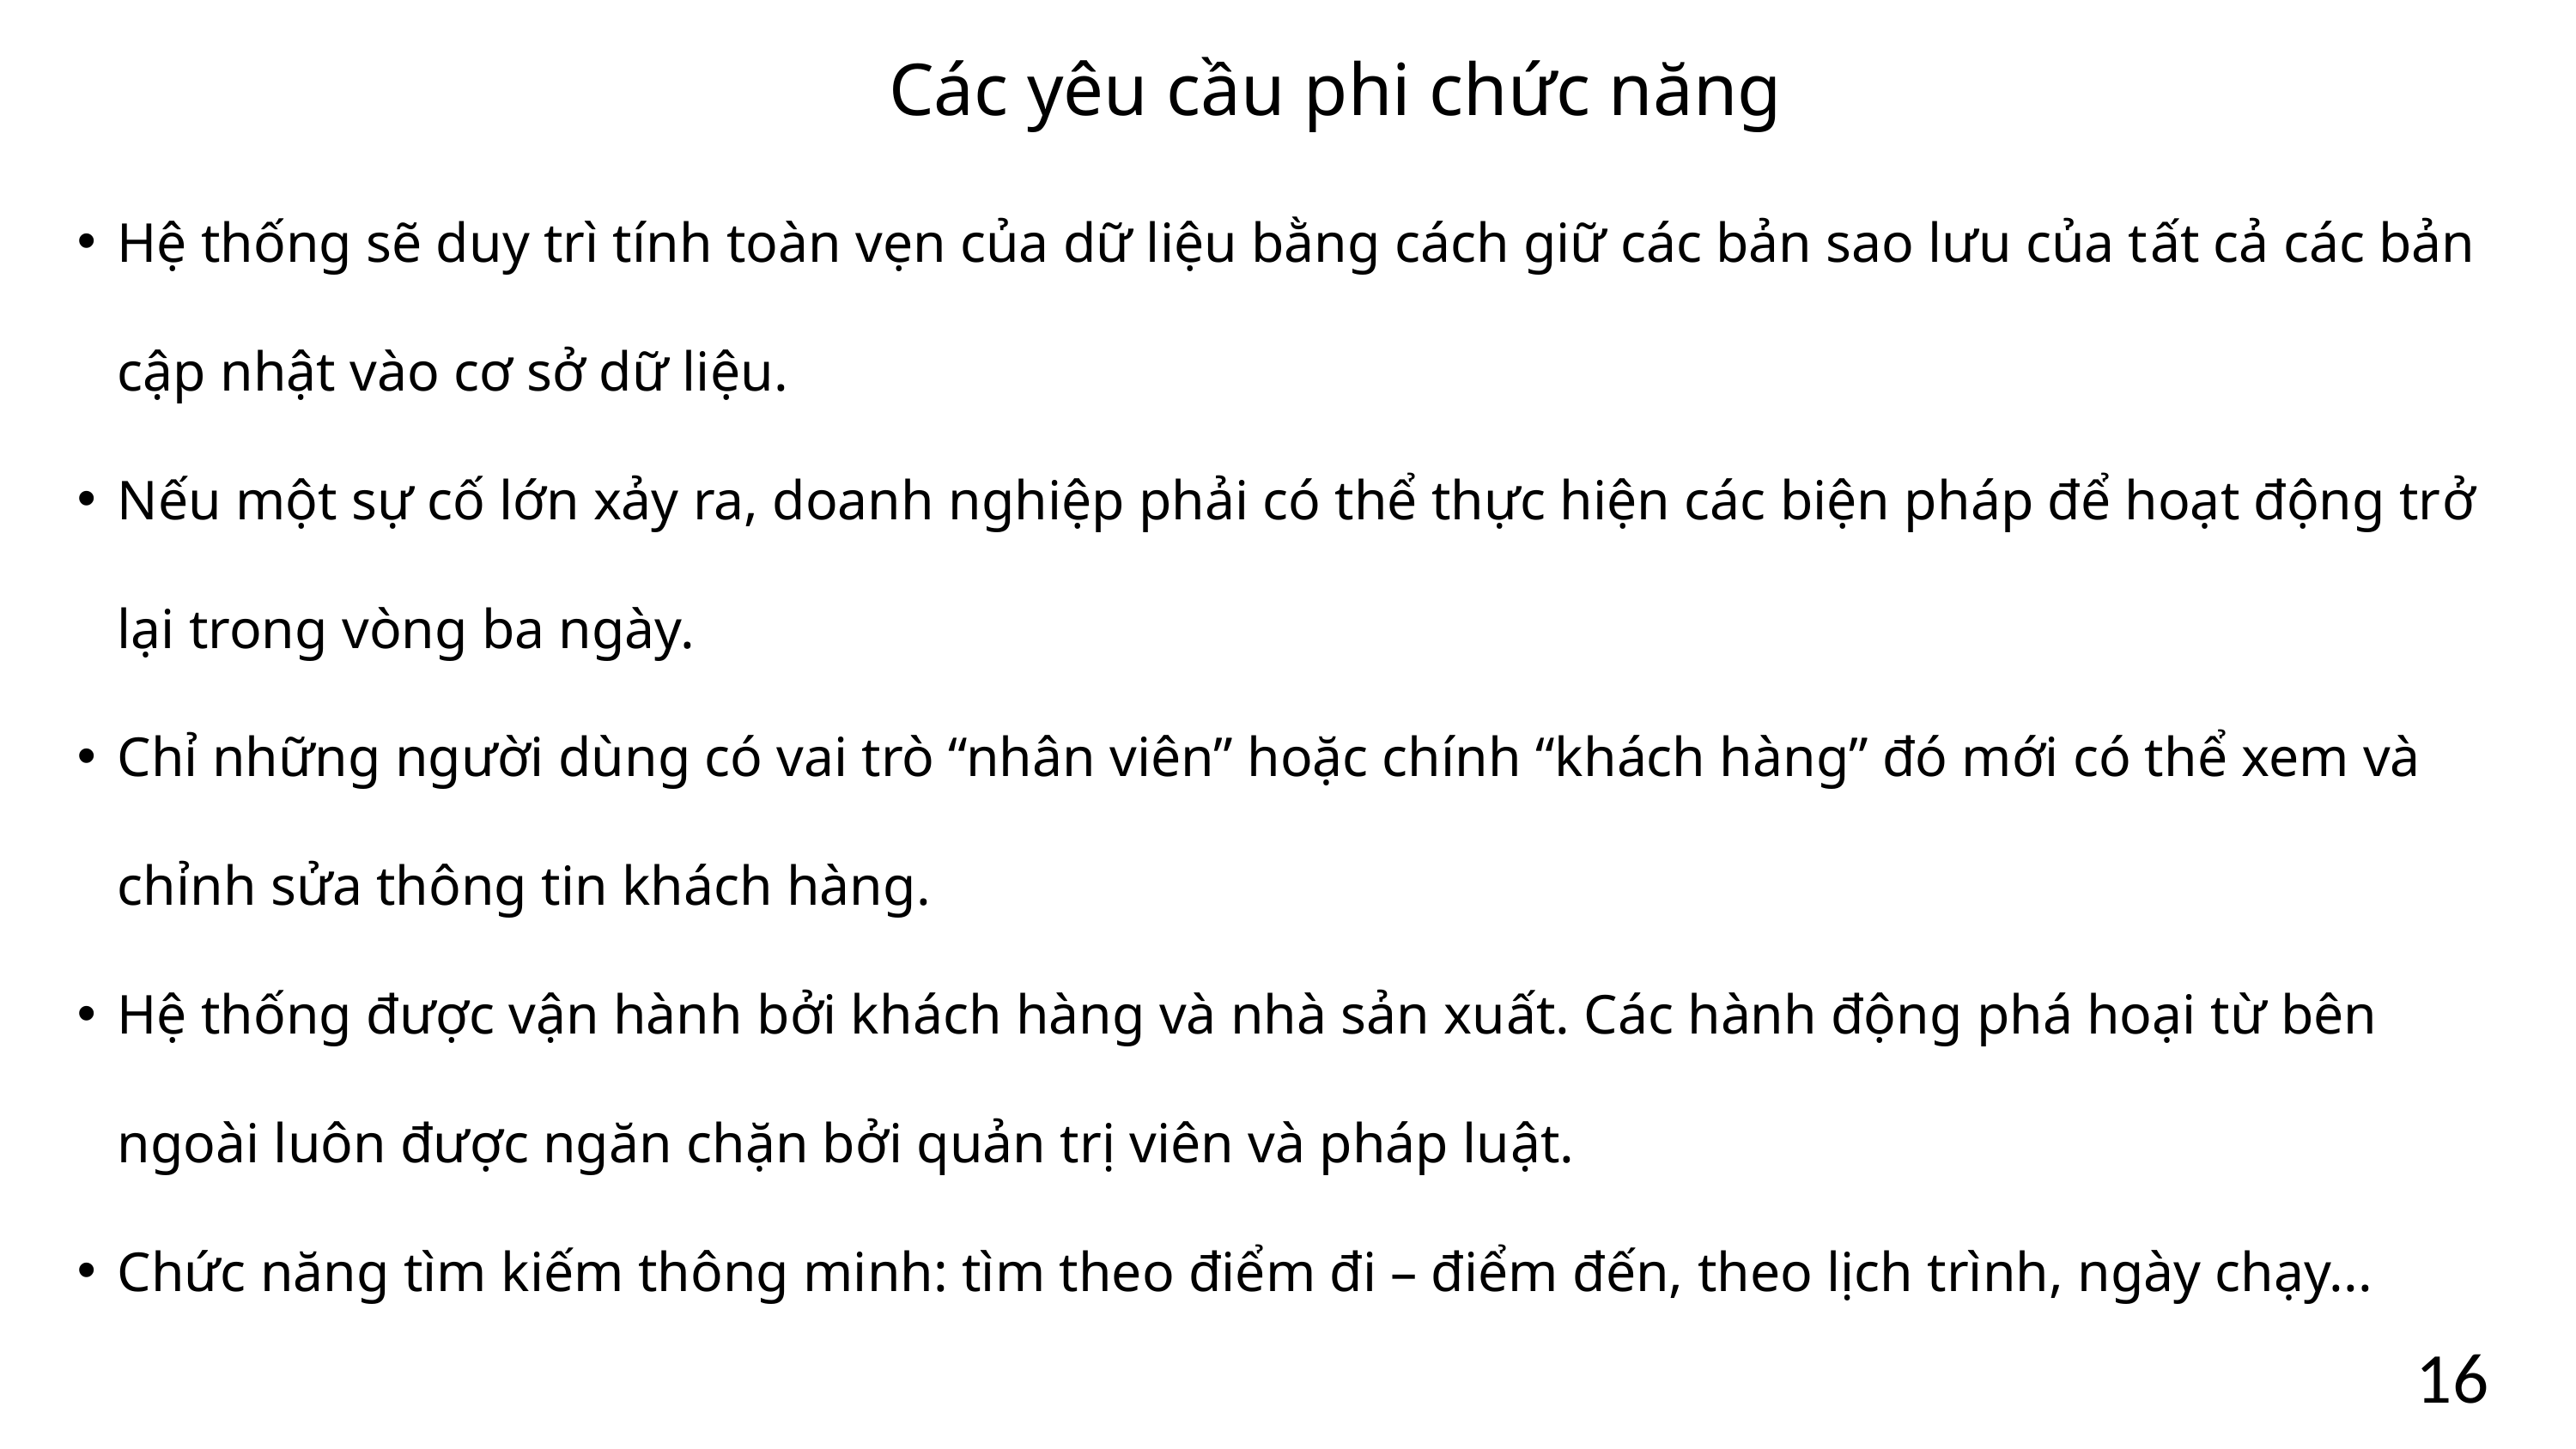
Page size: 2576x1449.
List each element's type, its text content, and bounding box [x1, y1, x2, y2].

text_box Hệ thống sẽ duy trì tính toàn vẹn của dữ liệu bằng cách giữ các bản sao lưu của tất cả các bản cập nhật vào cơ sở dữ liệu. Nếu một sự cố lớn xảy ra, doanh nghiệp phải có thể thực hiện các biện pháp để hoạt động trở lại trong vòng ba ngày. Chỉ những người dùng có vai trò “nhân viên” hoặc chính “khách hàng” đó mới có thể xem và chỉnh sửa thông tin khách hàng. Hệ thống được vận hành bởi khách hàng và nhà sản xuất. Các hành động phá hoại từ bên ngoài luôn được ngăn chặn bởi quản trị viên và pháp luật. Chức năng tìm kiếm thông minh: tìm theo điểm đi – điểm đến, theo lịch trình, ngày chạy... [64, 137, 2502, 1309]
text_box Các yêu cầu phi chức năng [876, 27, 1795, 136]
slide_number 16 [2201, 1349, 2502, 1401]
